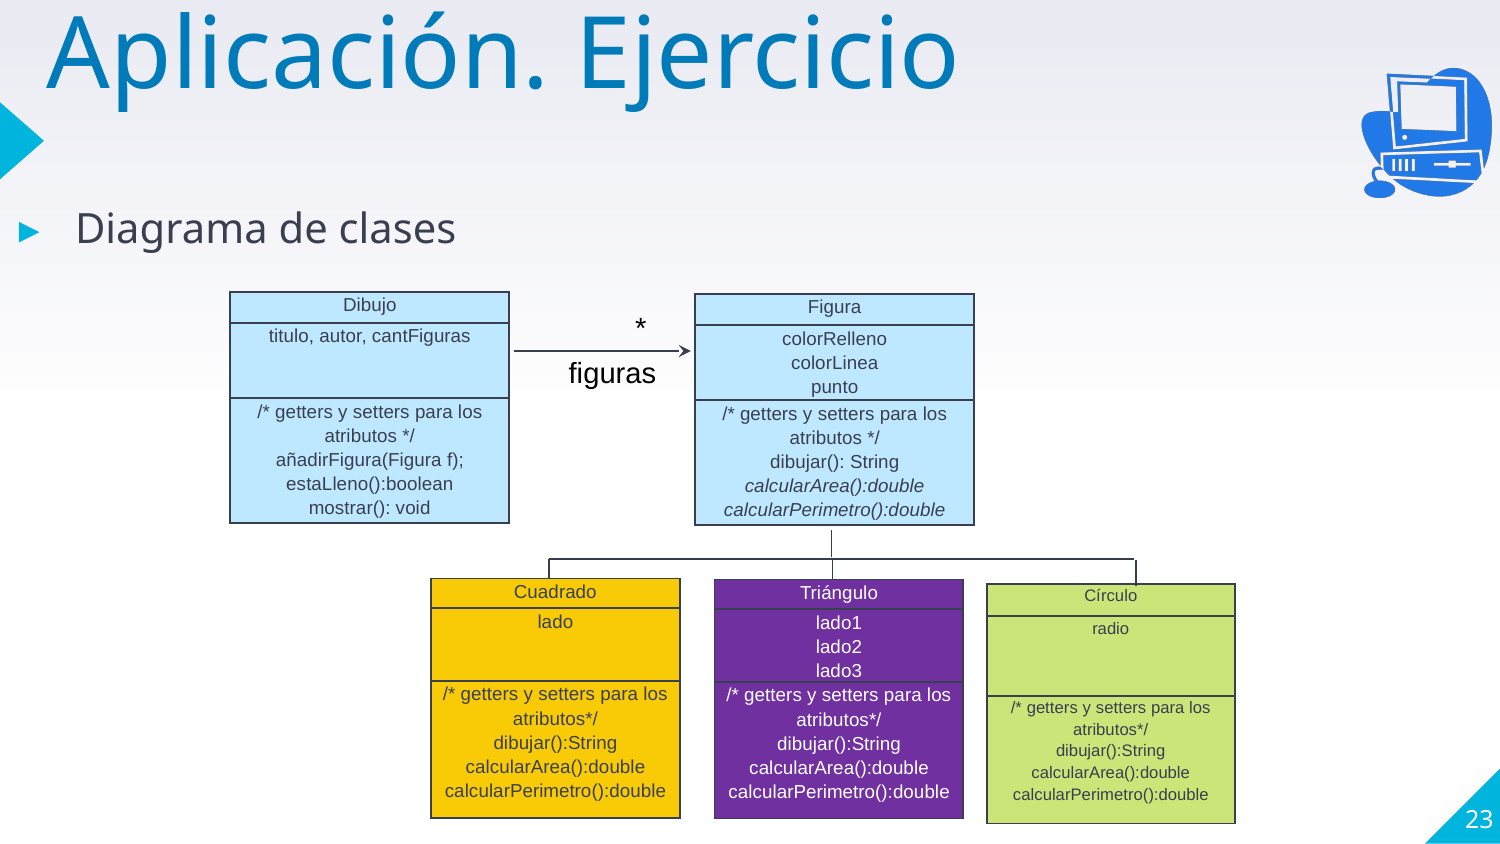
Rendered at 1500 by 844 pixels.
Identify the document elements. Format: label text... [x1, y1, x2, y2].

table_cell /* getters y setters para los atributos*/ dibujar():String calcularArea():double calcularPerimetro():double [432, 682, 679, 817]
table_cell titulo, autor, cantFiguras [231, 324, 508, 397]
table_cell radio [988, 617, 1234, 695]
text_box * [620, 302, 680, 346]
picture [1361, 67, 1495, 199]
table_header Triángulo [715, 580, 962, 608]
table_cell lado1 lado2 lado3 [715, 610, 962, 681]
table_cell /* getters y setters para los atributos*/ dibujar():String calcularArea():double calcularPerimetro():double [988, 697, 1234, 823]
table_header Figura [696, 295, 973, 324]
table_header Cuadrado [432, 579, 679, 607]
text_box figuras [553, 346, 727, 397]
title Aplicación. Ejercicio [46, 12, 1057, 190]
table_header Círculo [988, 585, 1234, 615]
table_cell /* getters y setters para los atributos*/ dibujar():String calcularArea():double calcularPerimetro():double [715, 683, 962, 818]
slide_number 23 [1418, 760, 1494, 838]
table_cell /* getters y setters para los atributos */ dibujar(): String calcularArea():double calcularPerimetro():double [696, 401, 973, 524]
table_cell /* getters y setters para los atributos */ añadirFigura(Figura f); estaLleno():boolean mostrar(): void [231, 399, 508, 522]
table_header Dibujo [231, 293, 508, 322]
list Diagrama de clases [0, 196, 1350, 797]
table_cell lado [432, 609, 679, 680]
table_cell colorRelleno colorLinea punto [696, 326, 973, 399]
